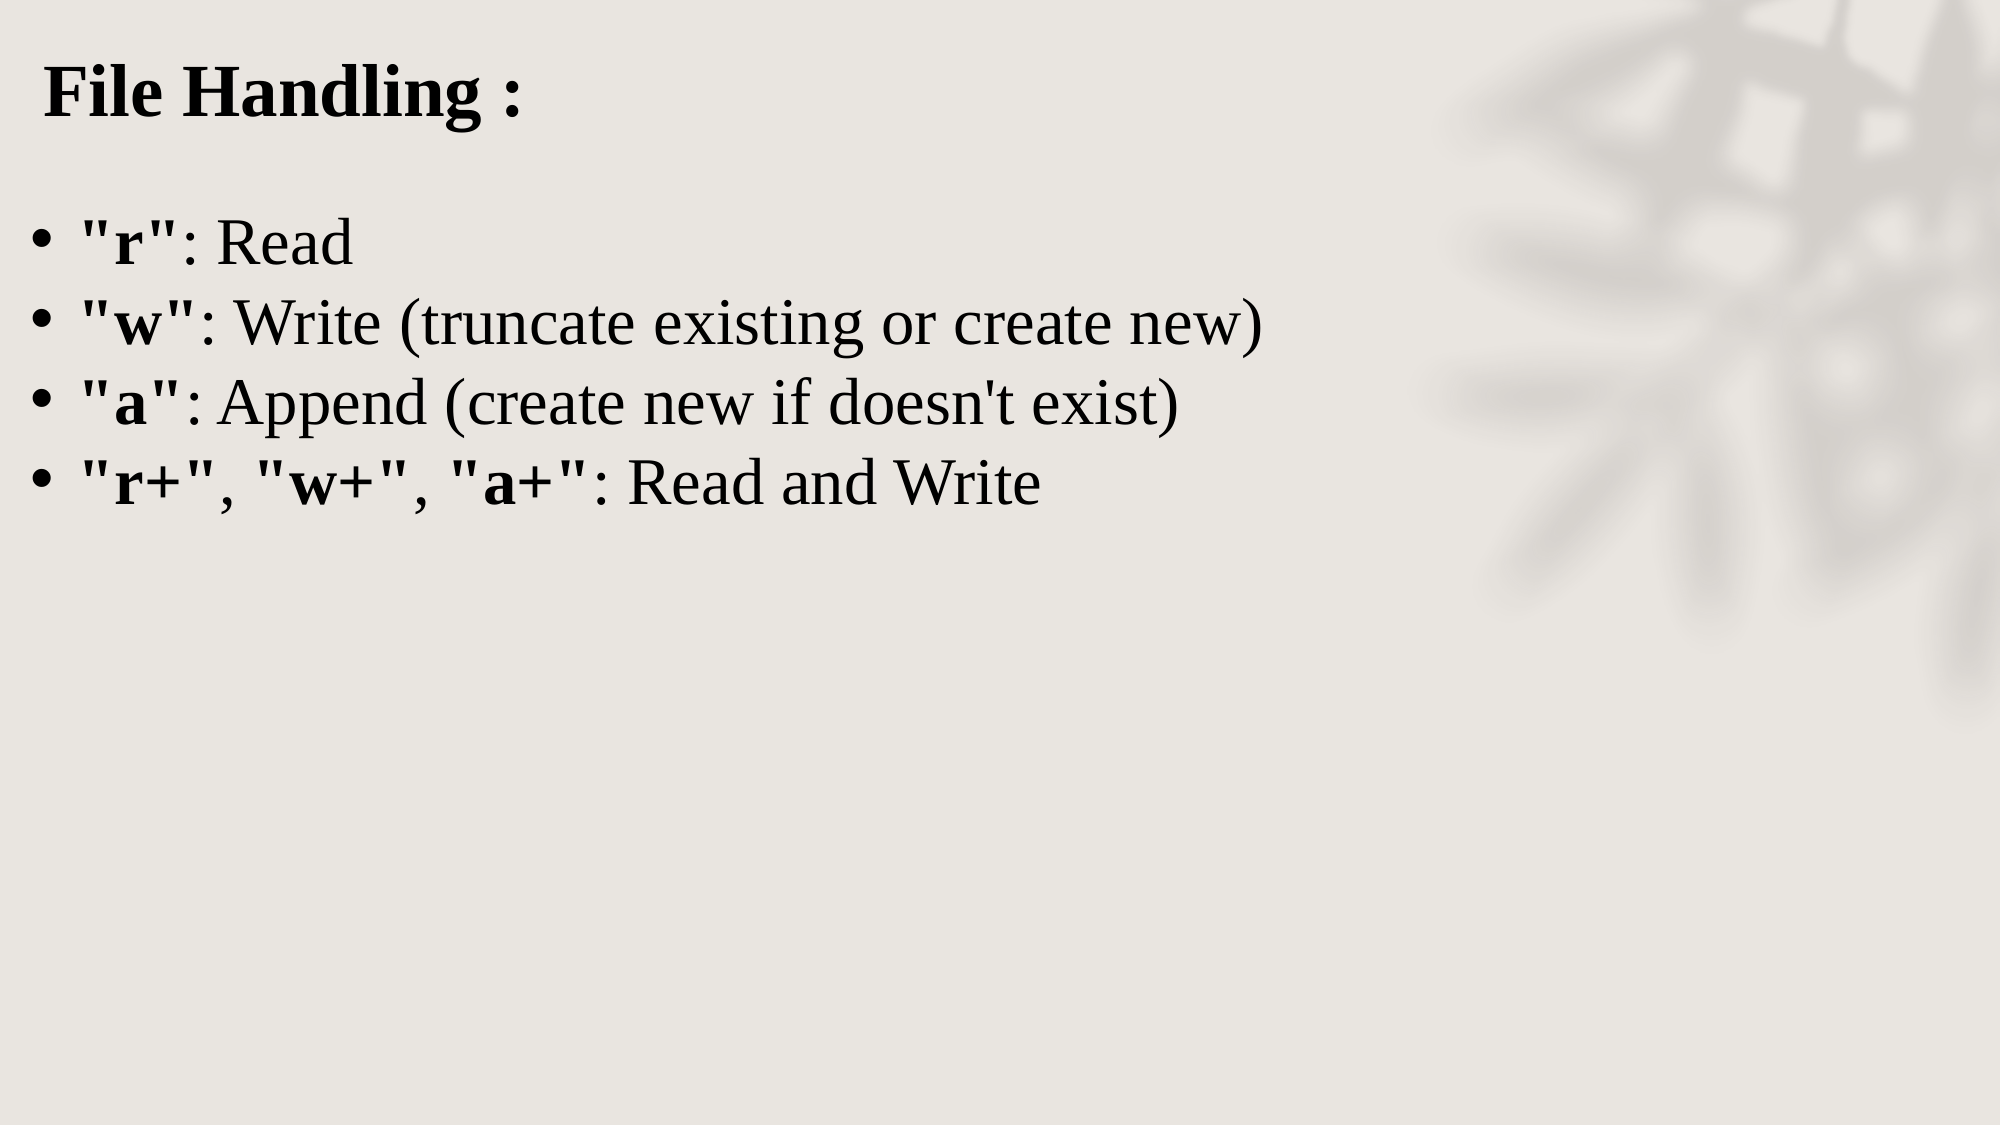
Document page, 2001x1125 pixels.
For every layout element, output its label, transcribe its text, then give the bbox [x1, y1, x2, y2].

text_box "r": Read "w": Write (truncate existing or create new) "a": Append (create new if doesn't exist) "r+", "w+", "a+": Read and Write [15, 190, 1428, 570]
text_box File Handling : [28, 33, 928, 190]
